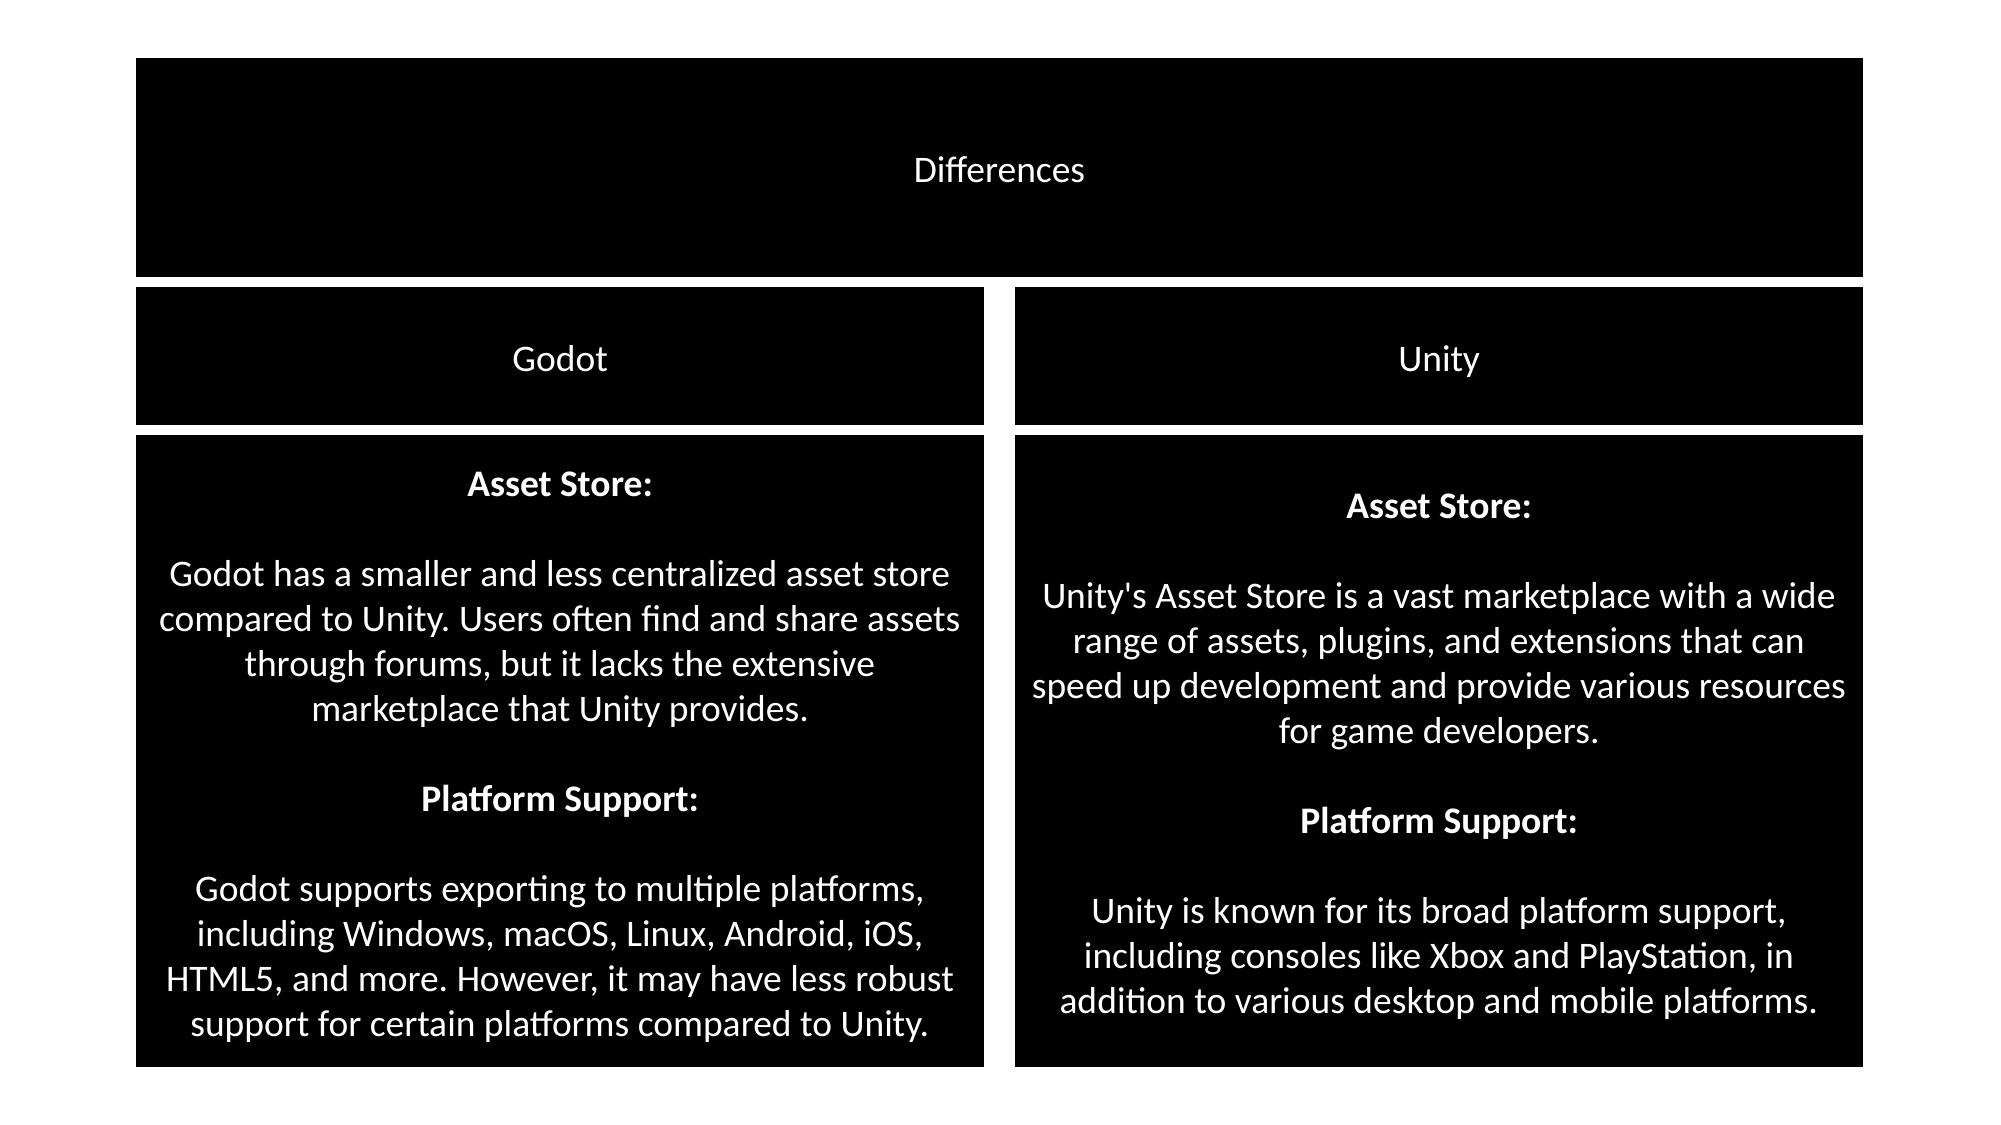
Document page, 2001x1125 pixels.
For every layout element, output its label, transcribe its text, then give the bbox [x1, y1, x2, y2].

text_box Asset Store: Godot has a smaller and less centralized asset store compared to Unity. Users often find and share assets through forums, but it lacks the extensive marketplace that Unity provides. Platform Support: Godot supports exporting to multiple platforms, including Windows, macOS, Linux, Android, iOS, HTML5, and more. However, it may have less robust support for certain platforms compared to Unity. [136, 435, 984, 1067]
text_box Godot [136, 287, 984, 425]
text_box Unity [1015, 287, 1863, 425]
text_box Asset Store: Unity's Asset Store is a vast marketplace with a wide range of assets, plugins, and extensions that can speed up development and provide various resources for game developers. Platform Support: Unity is known for its broad platform support, including consoles like Xbox and PlayStation, in addition to various desktop and mobile platforms. [1015, 435, 1863, 1067]
text_box Differences [136, 58, 1863, 277]
